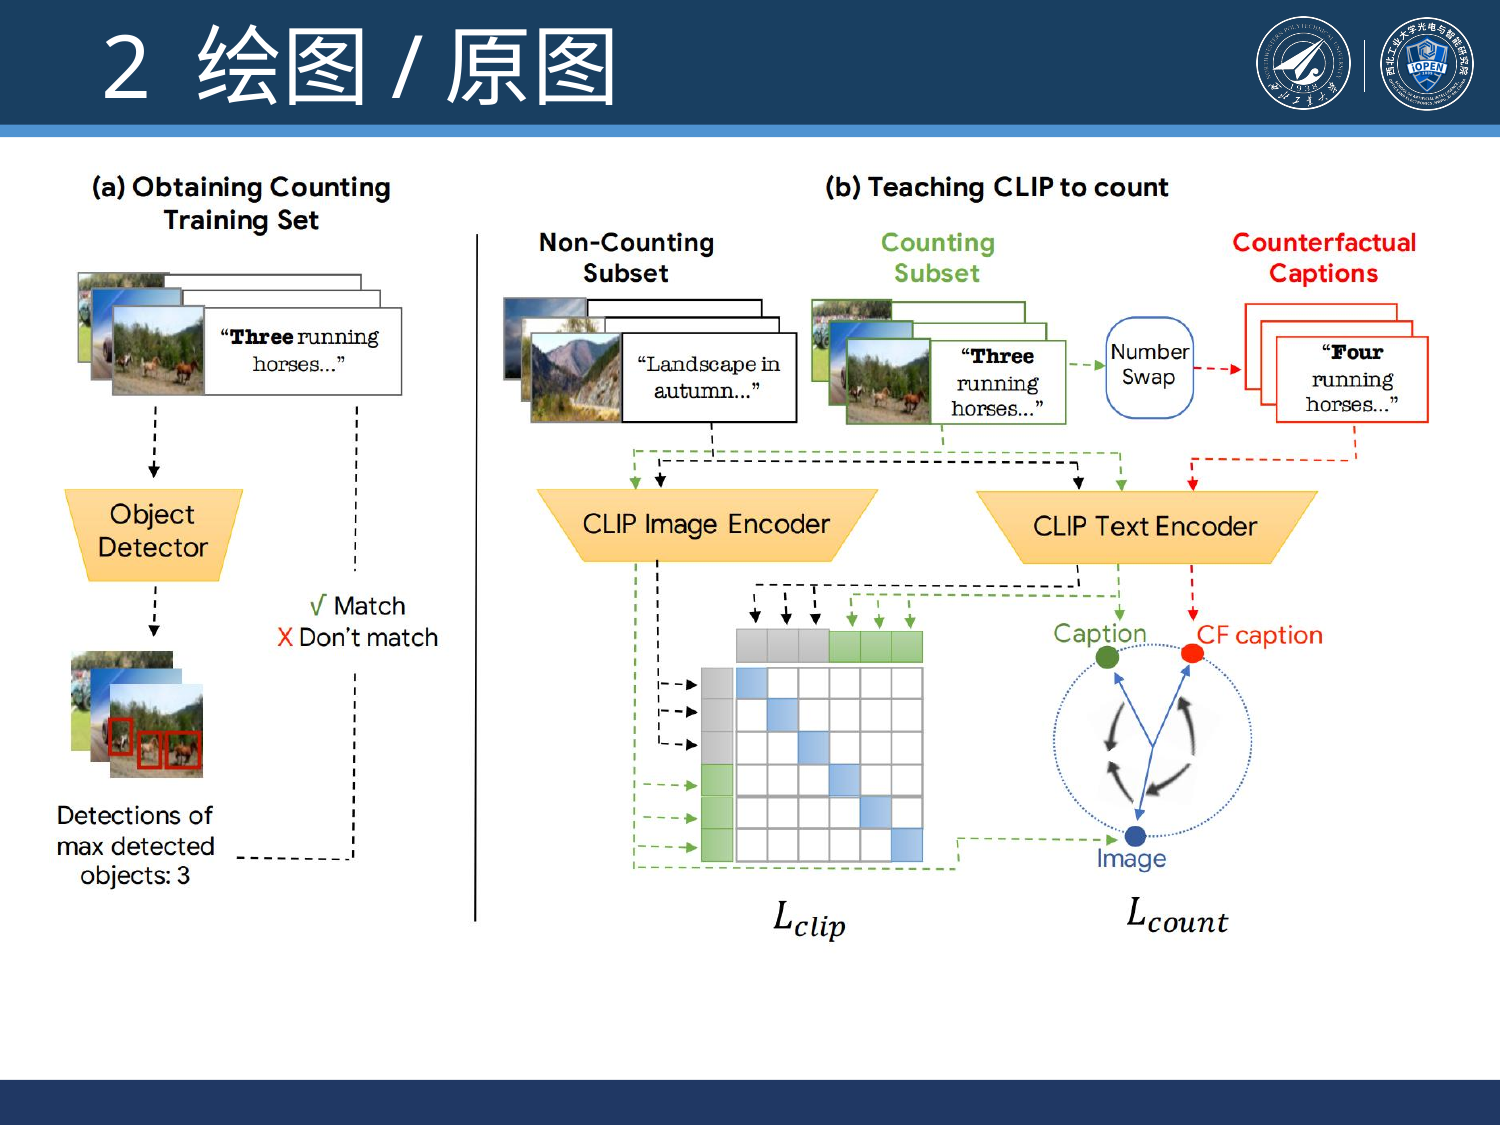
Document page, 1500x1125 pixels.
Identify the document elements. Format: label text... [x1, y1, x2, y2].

picture [1380, 17, 1474, 111]
list 2 绘图/原图 [86, 15, 901, 111]
picture [49, 166, 1451, 959]
picture [1256, 16, 1351, 110]
